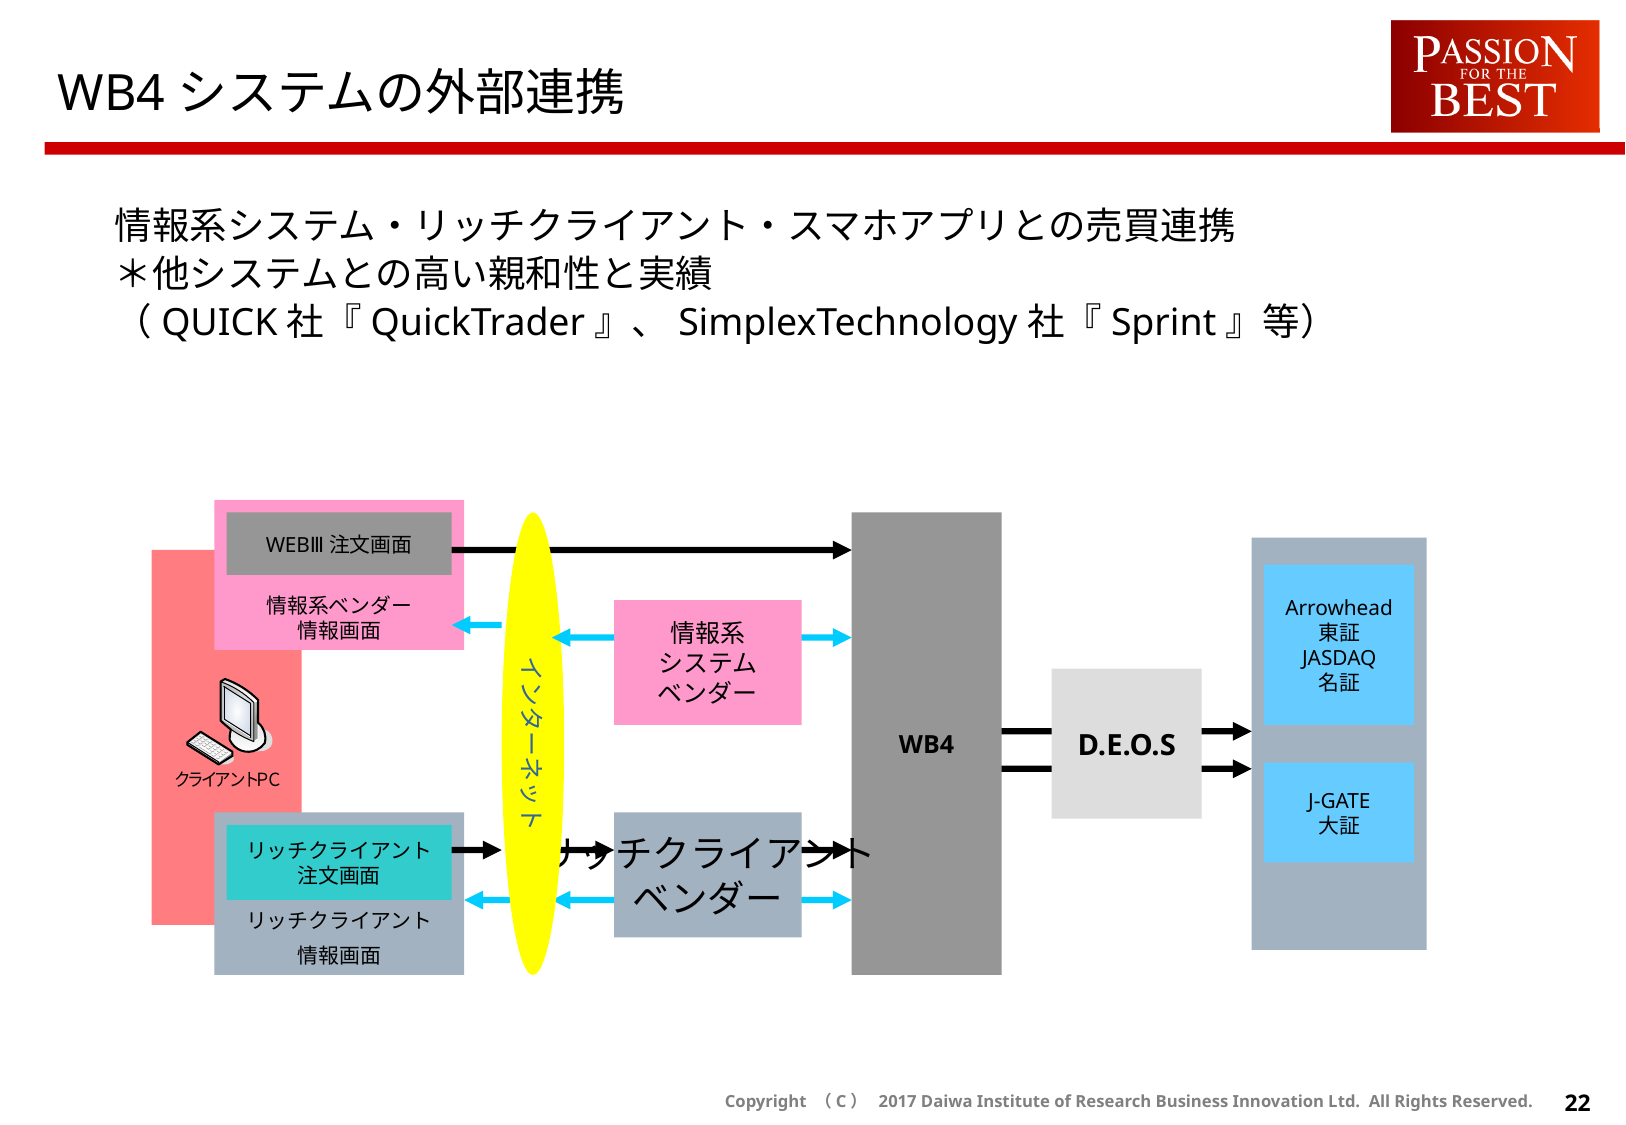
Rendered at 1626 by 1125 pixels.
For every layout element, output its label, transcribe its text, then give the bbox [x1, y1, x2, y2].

text_box インターネット [501, 512, 565, 975]
text_box 情報系 システム ベンダー [614, 600, 802, 725]
text_box WEBⅢ注文画面 [226, 512, 452, 575]
text_box [551, 631, 615, 644]
text_box [1202, 762, 1252, 775]
text_box J-GATE 大証 [1264, 762, 1415, 863]
text_box [561, 843, 614, 857]
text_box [163, 674, 289, 801]
text_box [802, 631, 851, 644]
text_box [1251, 537, 1427, 950]
text_box [151, 549, 302, 925]
text_box D.E.O.S [1051, 668, 1202, 819]
text_box WB4システムの外部連携 [43, 50, 1340, 130]
text_box 情報系ベンダー 情報画面 [214, 499, 465, 650]
text_box リッチクライアント注文画面 [226, 824, 452, 900]
picture [1391, 19, 1600, 134]
text_box [451, 843, 502, 857]
text_box [464, 893, 509, 907]
text_box WB4 [851, 512, 1002, 975]
text_box [802, 893, 851, 907]
text_box [556, 893, 615, 907]
text_box [550, 543, 852, 557]
text_box 情報系システム・リッチクライアント・スマホアプリとの売買連携 ＊他システムとの高い親和性と実績 （QUICK社『QuickTrader』、SimplexTechnology社『Sprint』等） [99, 200, 1457, 450]
text_box Arrowhead 東証 JASDAQ 名証 [1264, 564, 1415, 725]
text_box [1202, 725, 1252, 738]
text_box リッチクライアント ベンダー [614, 812, 802, 938]
text_box [802, 843, 851, 857]
text_box [451, 618, 502, 632]
text_box リッチクライアント 情報画面 [214, 812, 465, 975]
